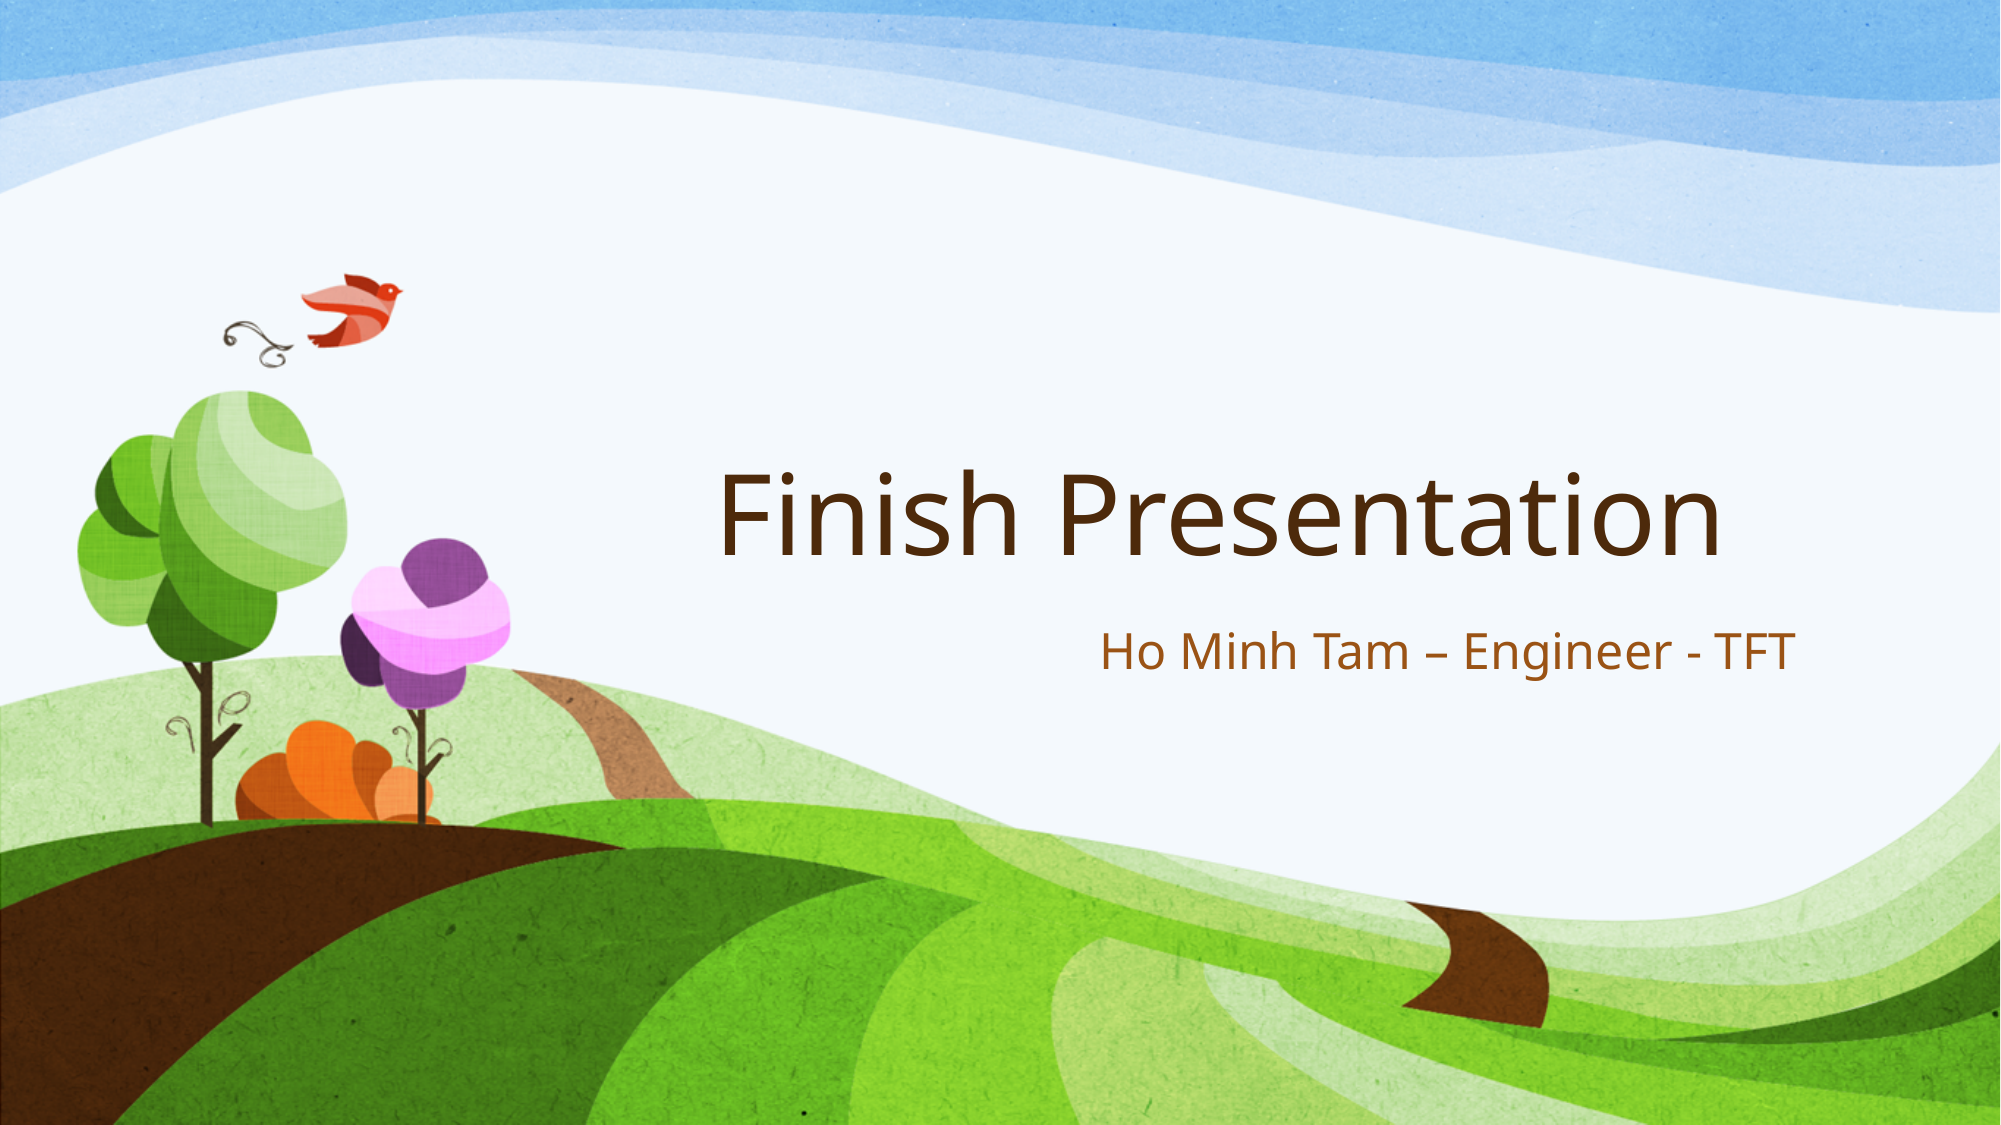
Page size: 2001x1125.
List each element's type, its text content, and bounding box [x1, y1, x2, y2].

subtitle Ho Minh Tam – Engineer - TFT [699, 612, 1825, 763]
title Finish Presentation [699, 287, 1825, 588]
picture [0, 0, 2001, 1125]
